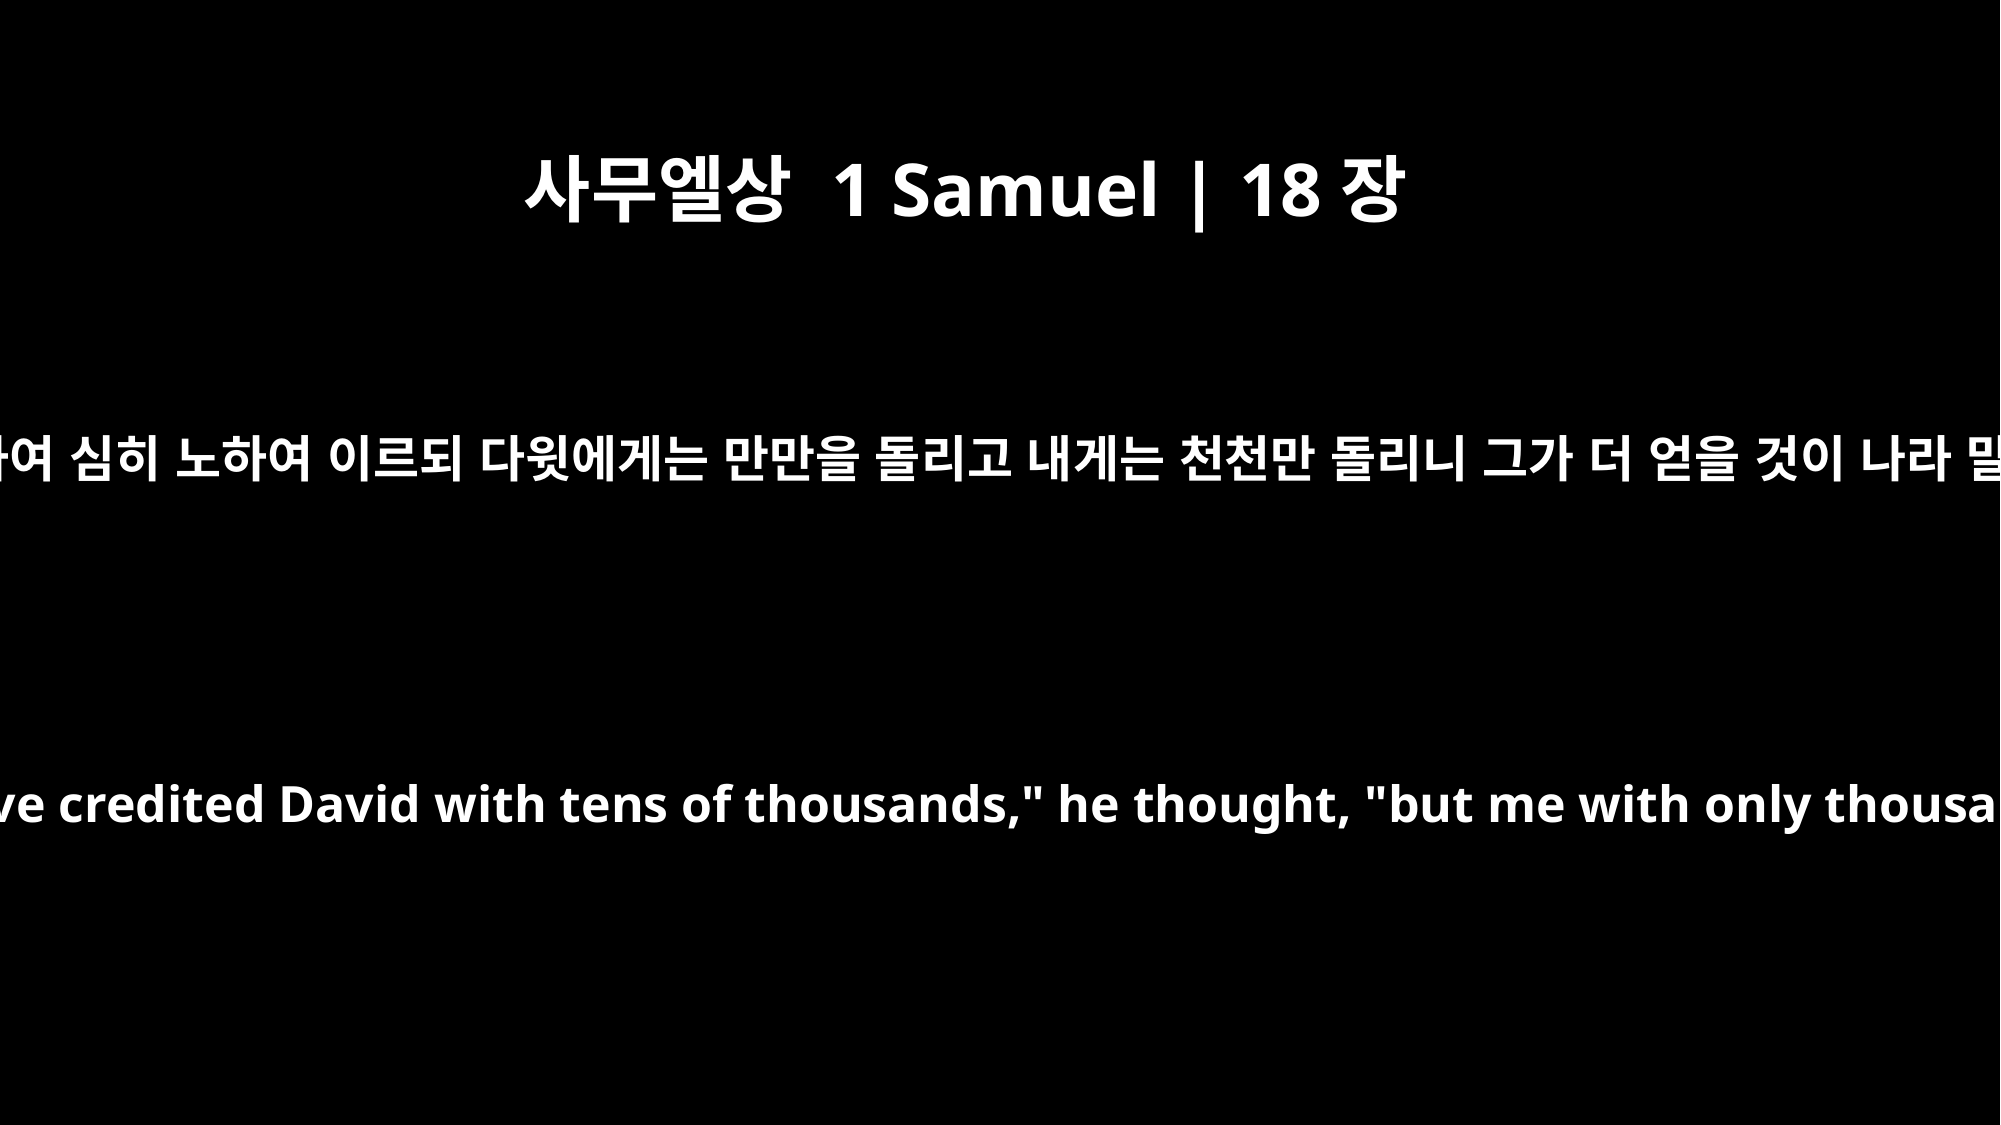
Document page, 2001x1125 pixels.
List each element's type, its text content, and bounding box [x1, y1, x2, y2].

text_box 사무엘상 1 Samuel | 18장 [509, 136, 1423, 239]
text_box 8 사울이 그 말에 불쾌하여 심히 노하여 이르되 다윗에게는 만만을 돌리고 내게는 천천만 돌리니 그가 더 얻을 것이 나라 말고 무엇이냐 하고 [0, 359, 2000, 495]
text_box Saul was very angry; this refrain galled him. "They have credited David with tens of thousands," he thought, "but me with only thousands. What more can he get but the kingdom?" [0, 764, 2000, 840]
